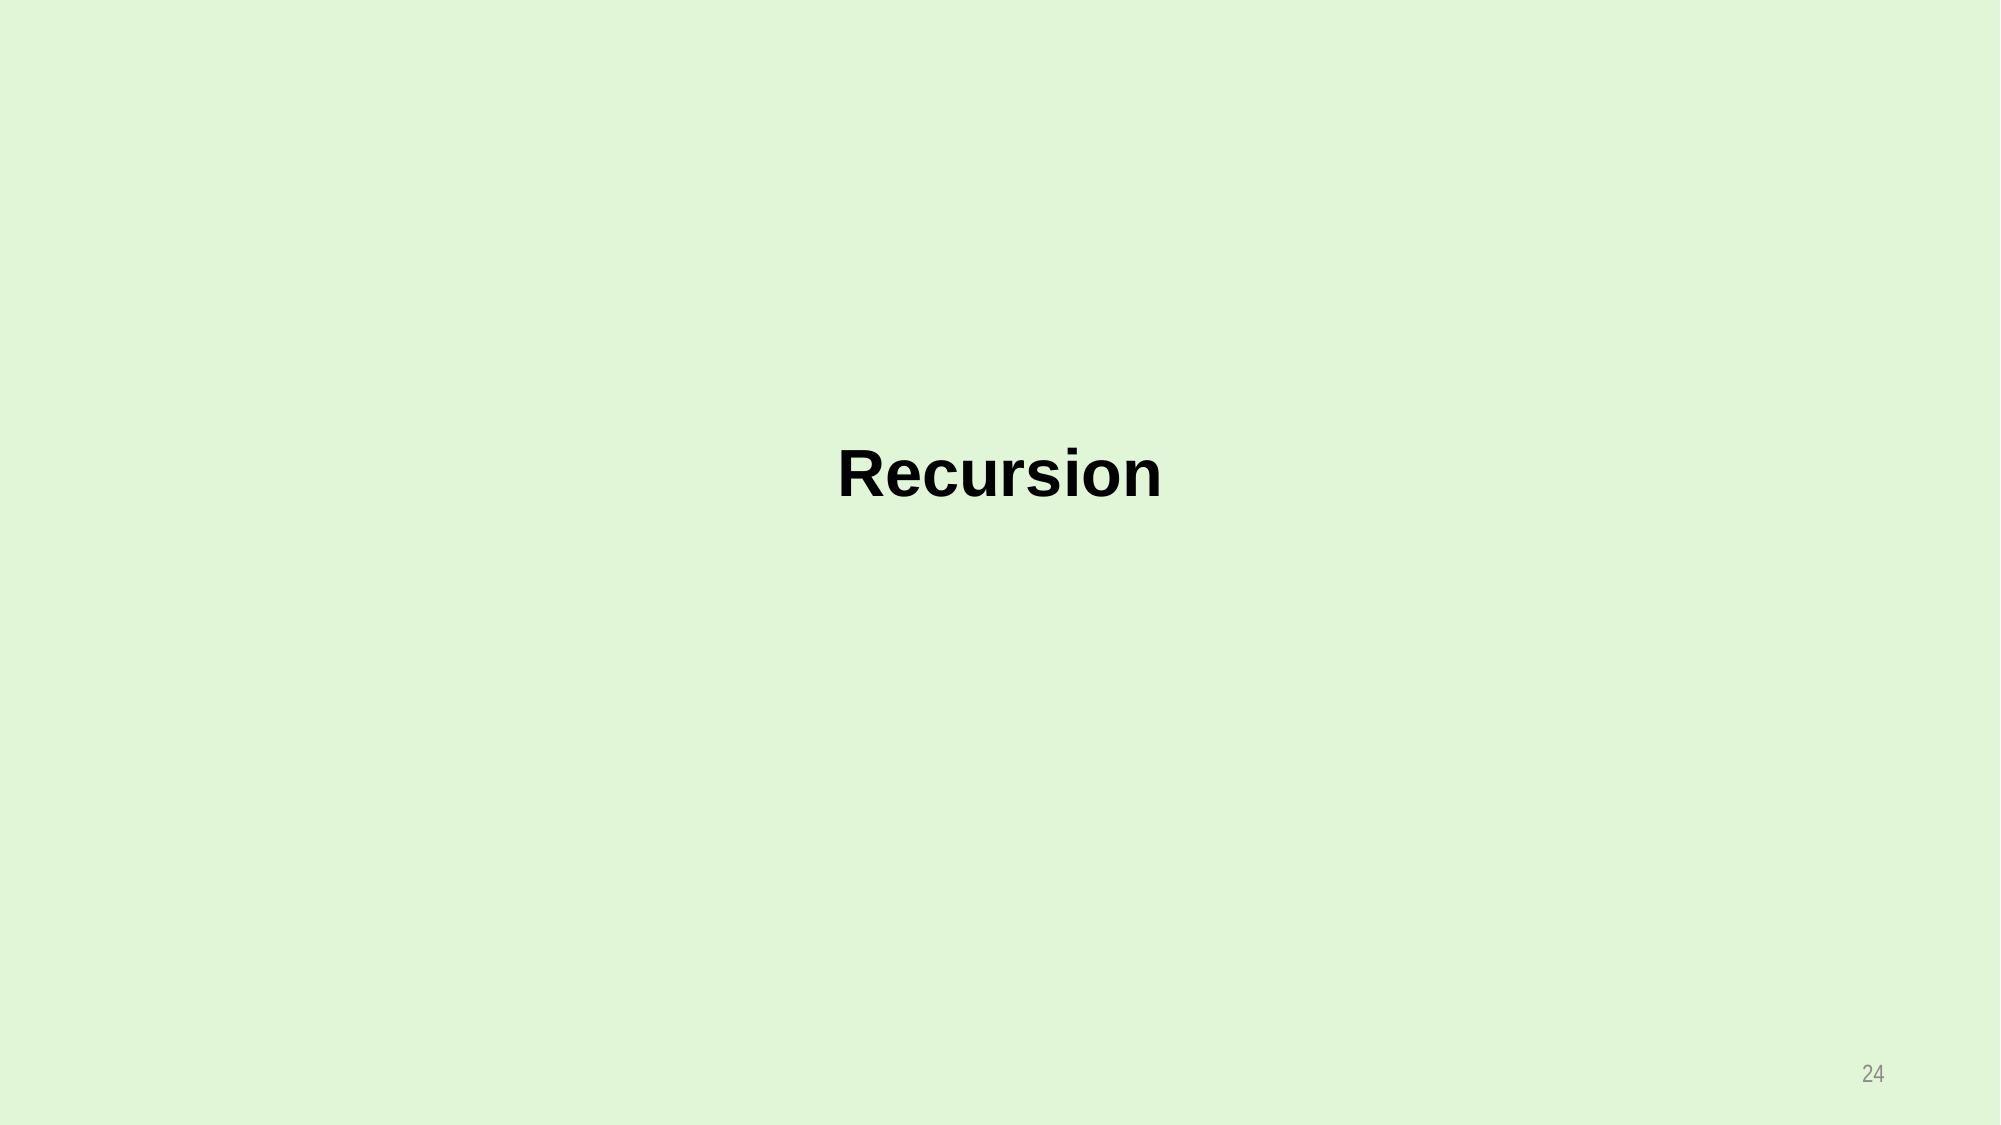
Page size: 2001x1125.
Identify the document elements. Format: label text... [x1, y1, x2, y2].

title Recursion [150, 349, 1850, 591]
slide_number 24 [1433, 1042, 1900, 1103]
